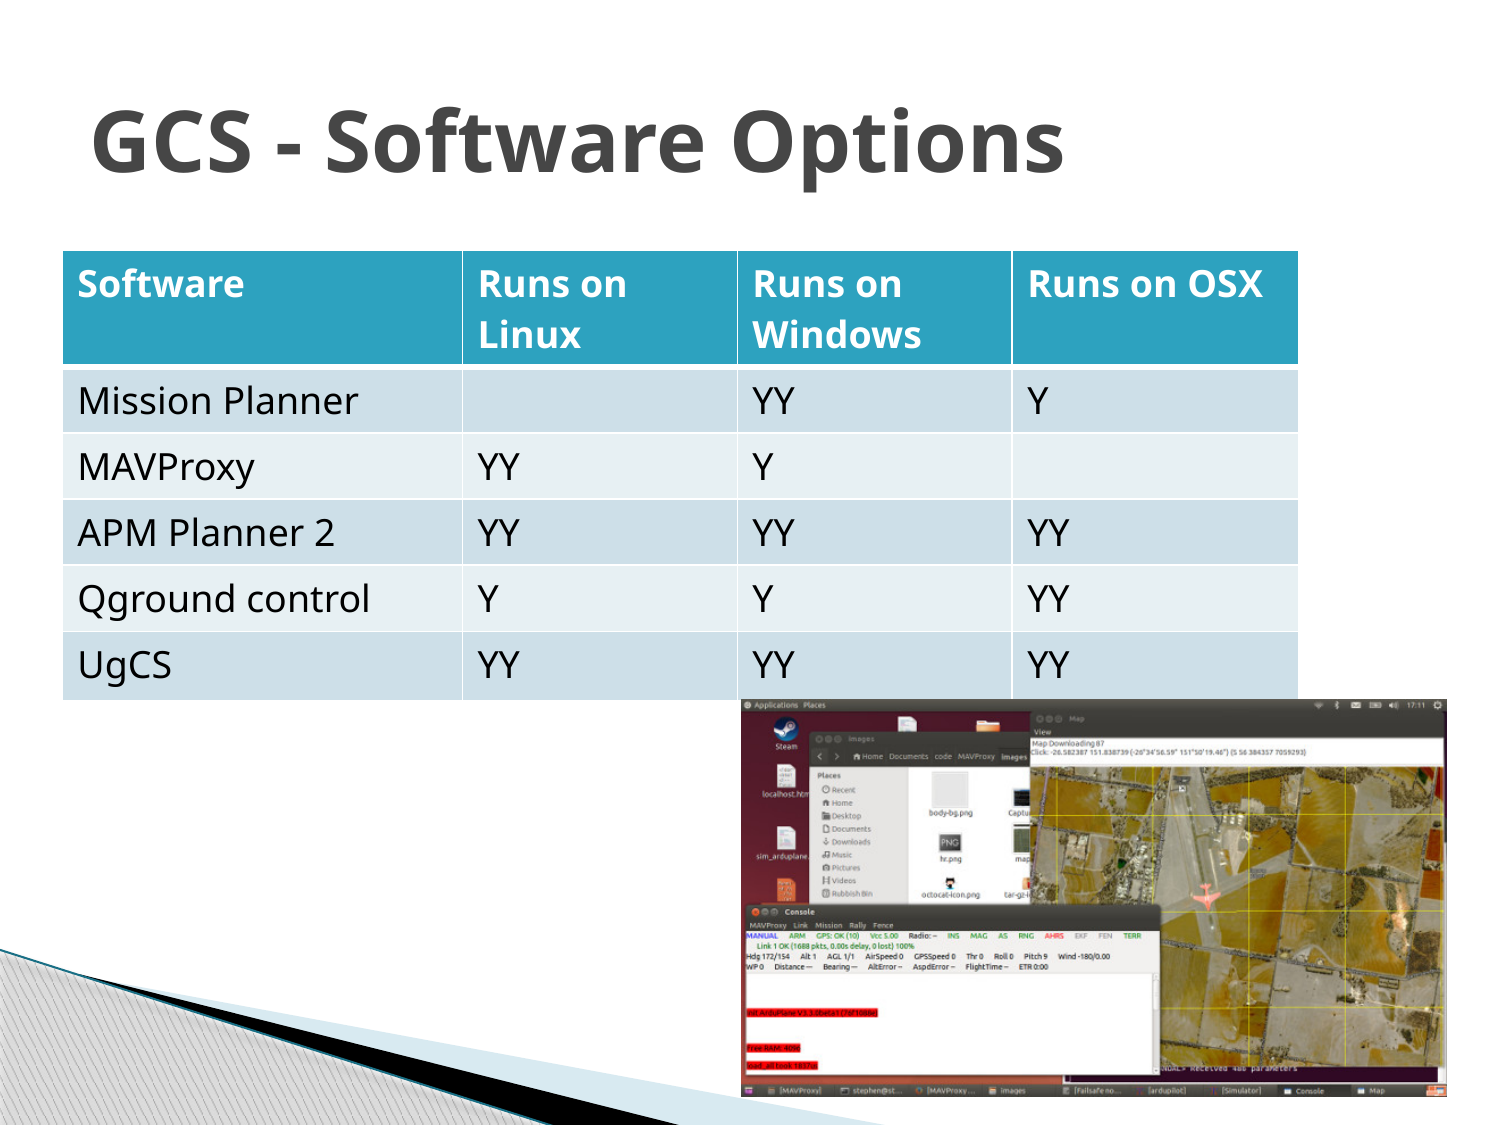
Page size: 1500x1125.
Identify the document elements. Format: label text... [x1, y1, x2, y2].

table_cell YY [1013, 566, 1298, 631]
picture [741, 699, 1448, 1097]
table_cell Y [738, 434, 1011, 498]
title GCS - Software Options [75, 45, 1425, 233]
table_cell Y [1013, 370, 1298, 432]
table_cell Mission Planner [63, 370, 462, 432]
table_cell Y [463, 566, 737, 631]
table_cell Y [738, 566, 1011, 631]
table_cell UgCS [63, 632, 462, 700]
table_cell YY [738, 632, 1011, 700]
table_cell YY [463, 632, 737, 700]
table_cell YY [738, 500, 1011, 564]
table_header Runs on OSX [1013, 251, 1298, 364]
table_cell Qground control [63, 566, 462, 631]
table_cell [463, 370, 737, 432]
table_cell MAVProxy [63, 434, 462, 498]
table_cell YY [463, 434, 737, 498]
table_cell YY [1013, 500, 1298, 564]
table_header Software [63, 251, 462, 364]
table_cell YY [463, 500, 737, 564]
table_cell [1013, 434, 1298, 498]
table_header Runs on Windows [738, 251, 1011, 364]
table_cell YY [738, 370, 1011, 432]
table_header Runs on Linux [463, 251, 737, 364]
table_cell YY [1013, 632, 1298, 699]
table_cell APM Planner 2 [63, 500, 462, 564]
